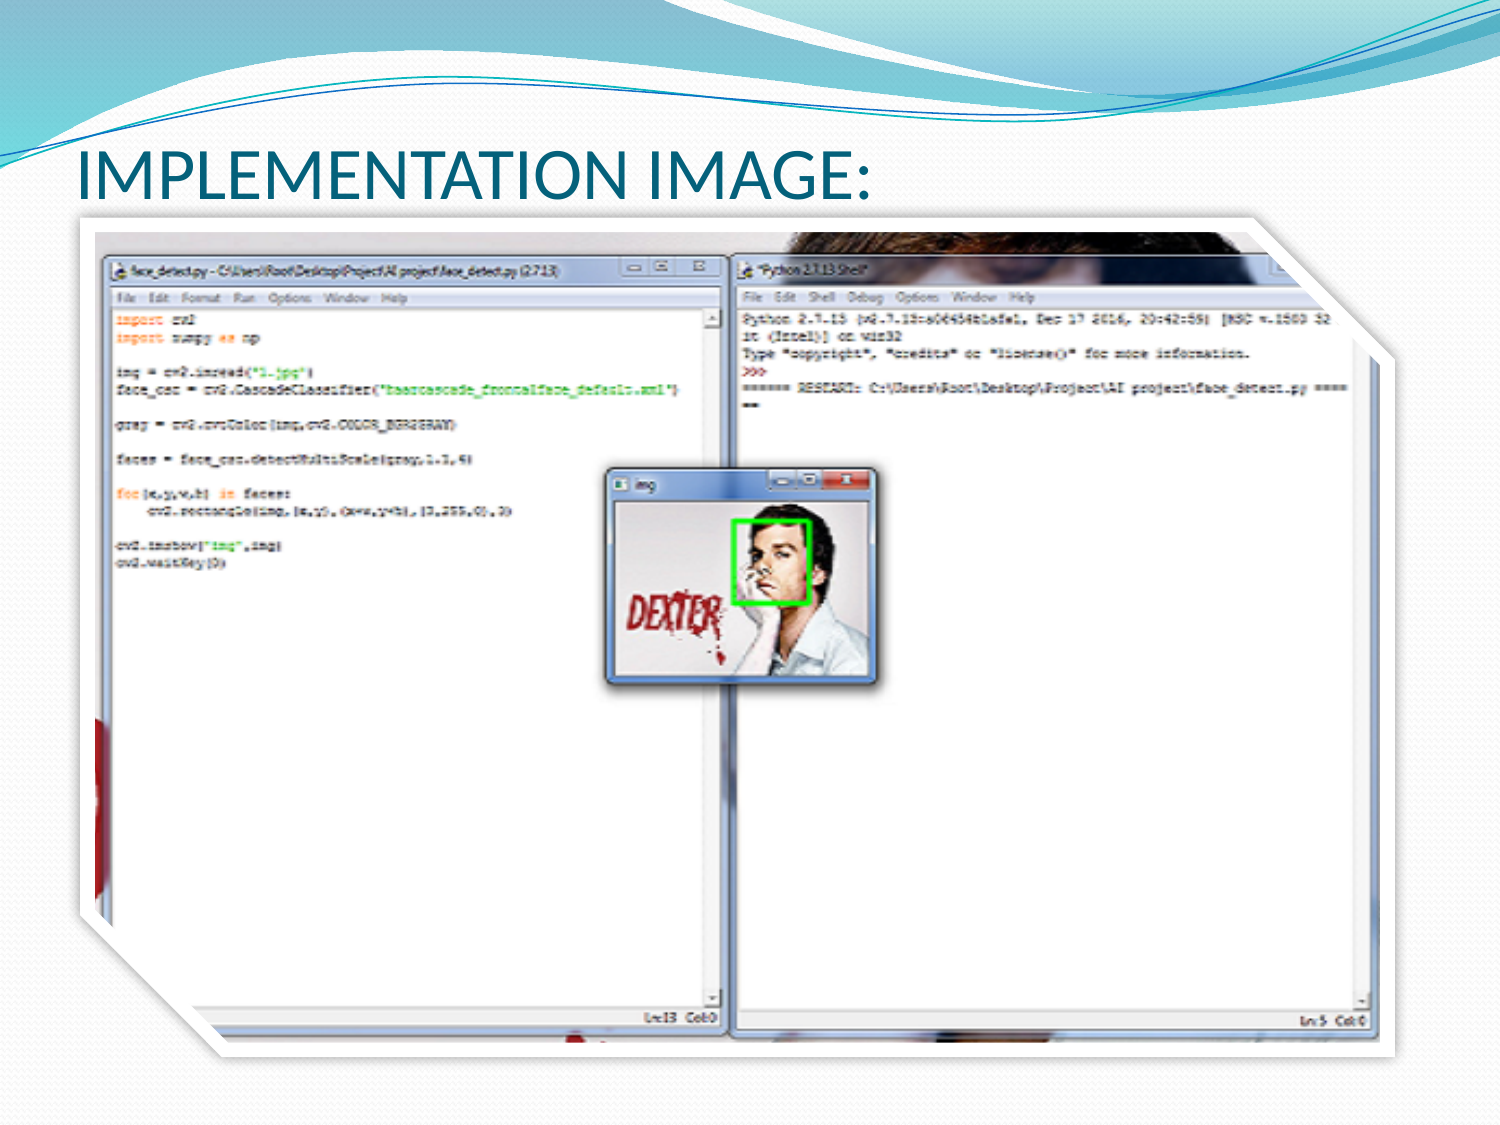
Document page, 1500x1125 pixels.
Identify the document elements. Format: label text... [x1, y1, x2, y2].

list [87, 224, 1388, 1051]
title IMPLEMENTATION IMAGE: [75, 115, 1425, 303]
